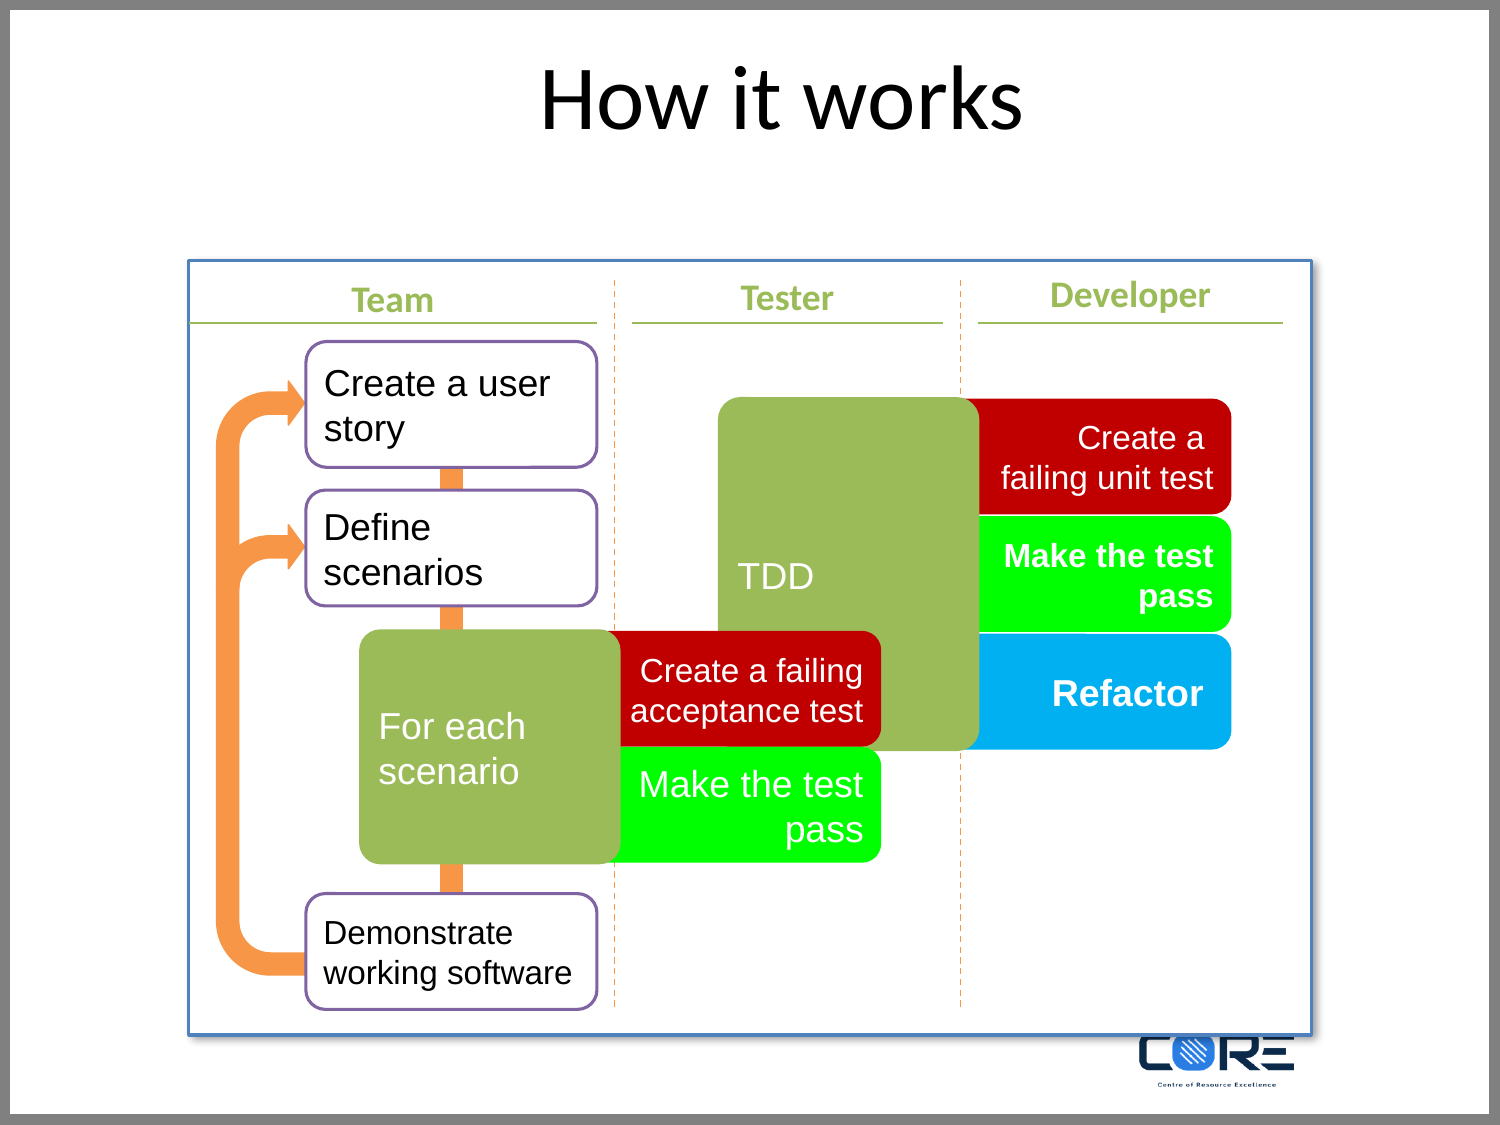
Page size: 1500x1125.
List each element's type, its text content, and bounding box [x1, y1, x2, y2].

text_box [940, 398, 1232, 750]
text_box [977, 269, 1284, 324]
text_box [438, 871, 464, 893]
text_box [438, 606, 464, 629]
text_box [187, 258, 1313, 1037]
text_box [631, 272, 943, 324]
text_box [438, 468, 464, 490]
text_box Demonstrate working software [305, 893, 597, 1010]
text_box [214, 379, 305, 978]
title How it works [49, 37, 1450, 226]
text_box Define scenarios [305, 490, 597, 606]
text_box TDD [719, 398, 939, 750]
text_box Create a user story [305, 341, 597, 468]
picture [1139, 1037, 1294, 1089]
text_box [241, 522, 305, 586]
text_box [188, 274, 598, 324]
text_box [360, 630, 882, 864]
